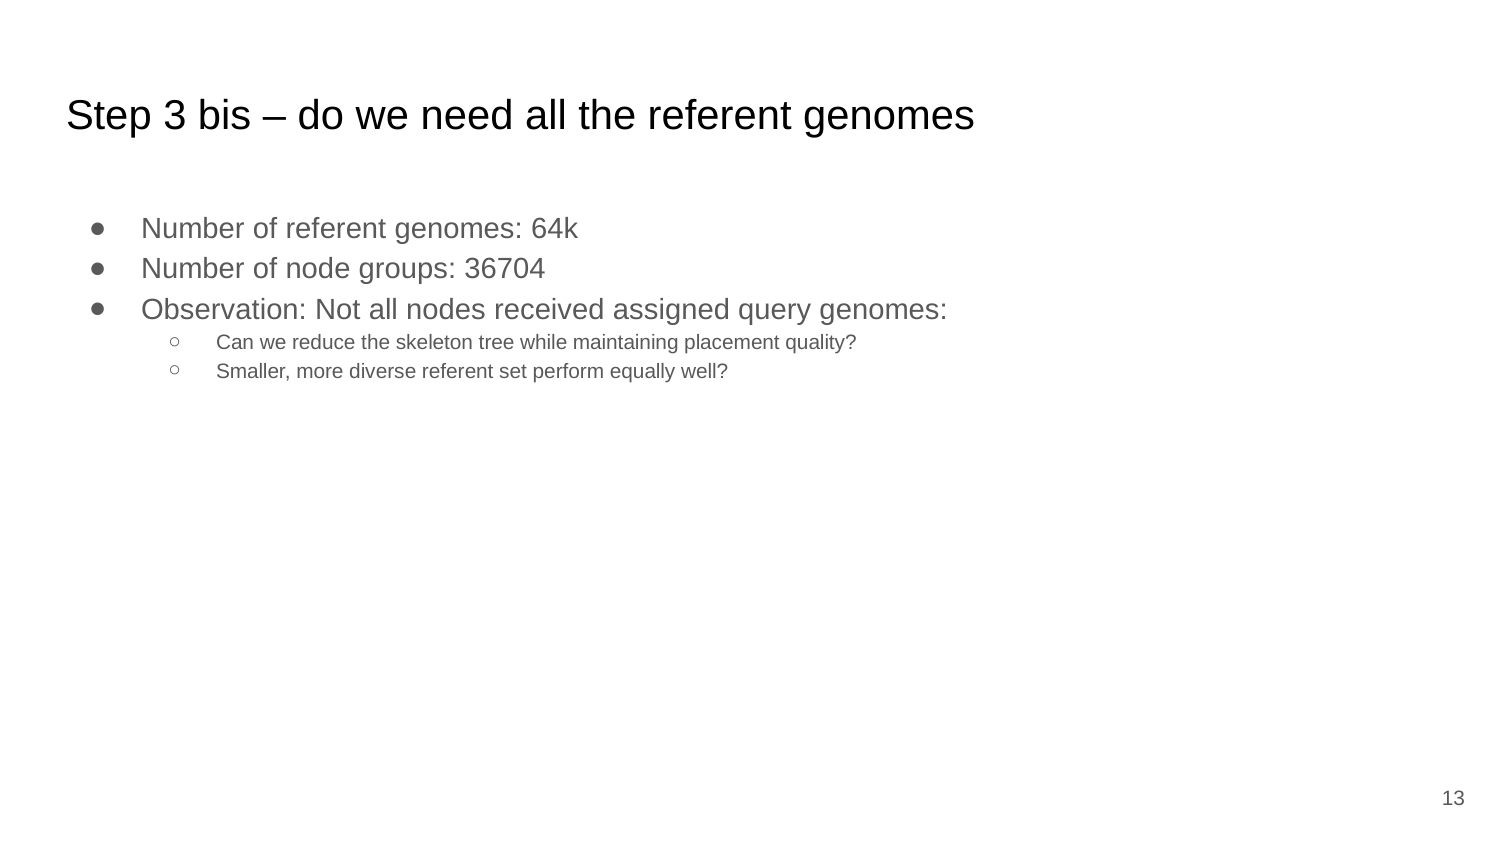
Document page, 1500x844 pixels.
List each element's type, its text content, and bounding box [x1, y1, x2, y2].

list Number of referent genomes: 64k Number of node groups: 36704 Observation: Not all nodes received assigned query genomes: Can we reduce the skeleton tree while maintaining placement quality? Smaller, more diverse referent set perform equally well? [51, 189, 1449, 750]
title Step 3 bis – do we need all the referent genomes [51, 72, 1449, 167]
slide_number ‹#› [1389, 764, 1480, 830]
